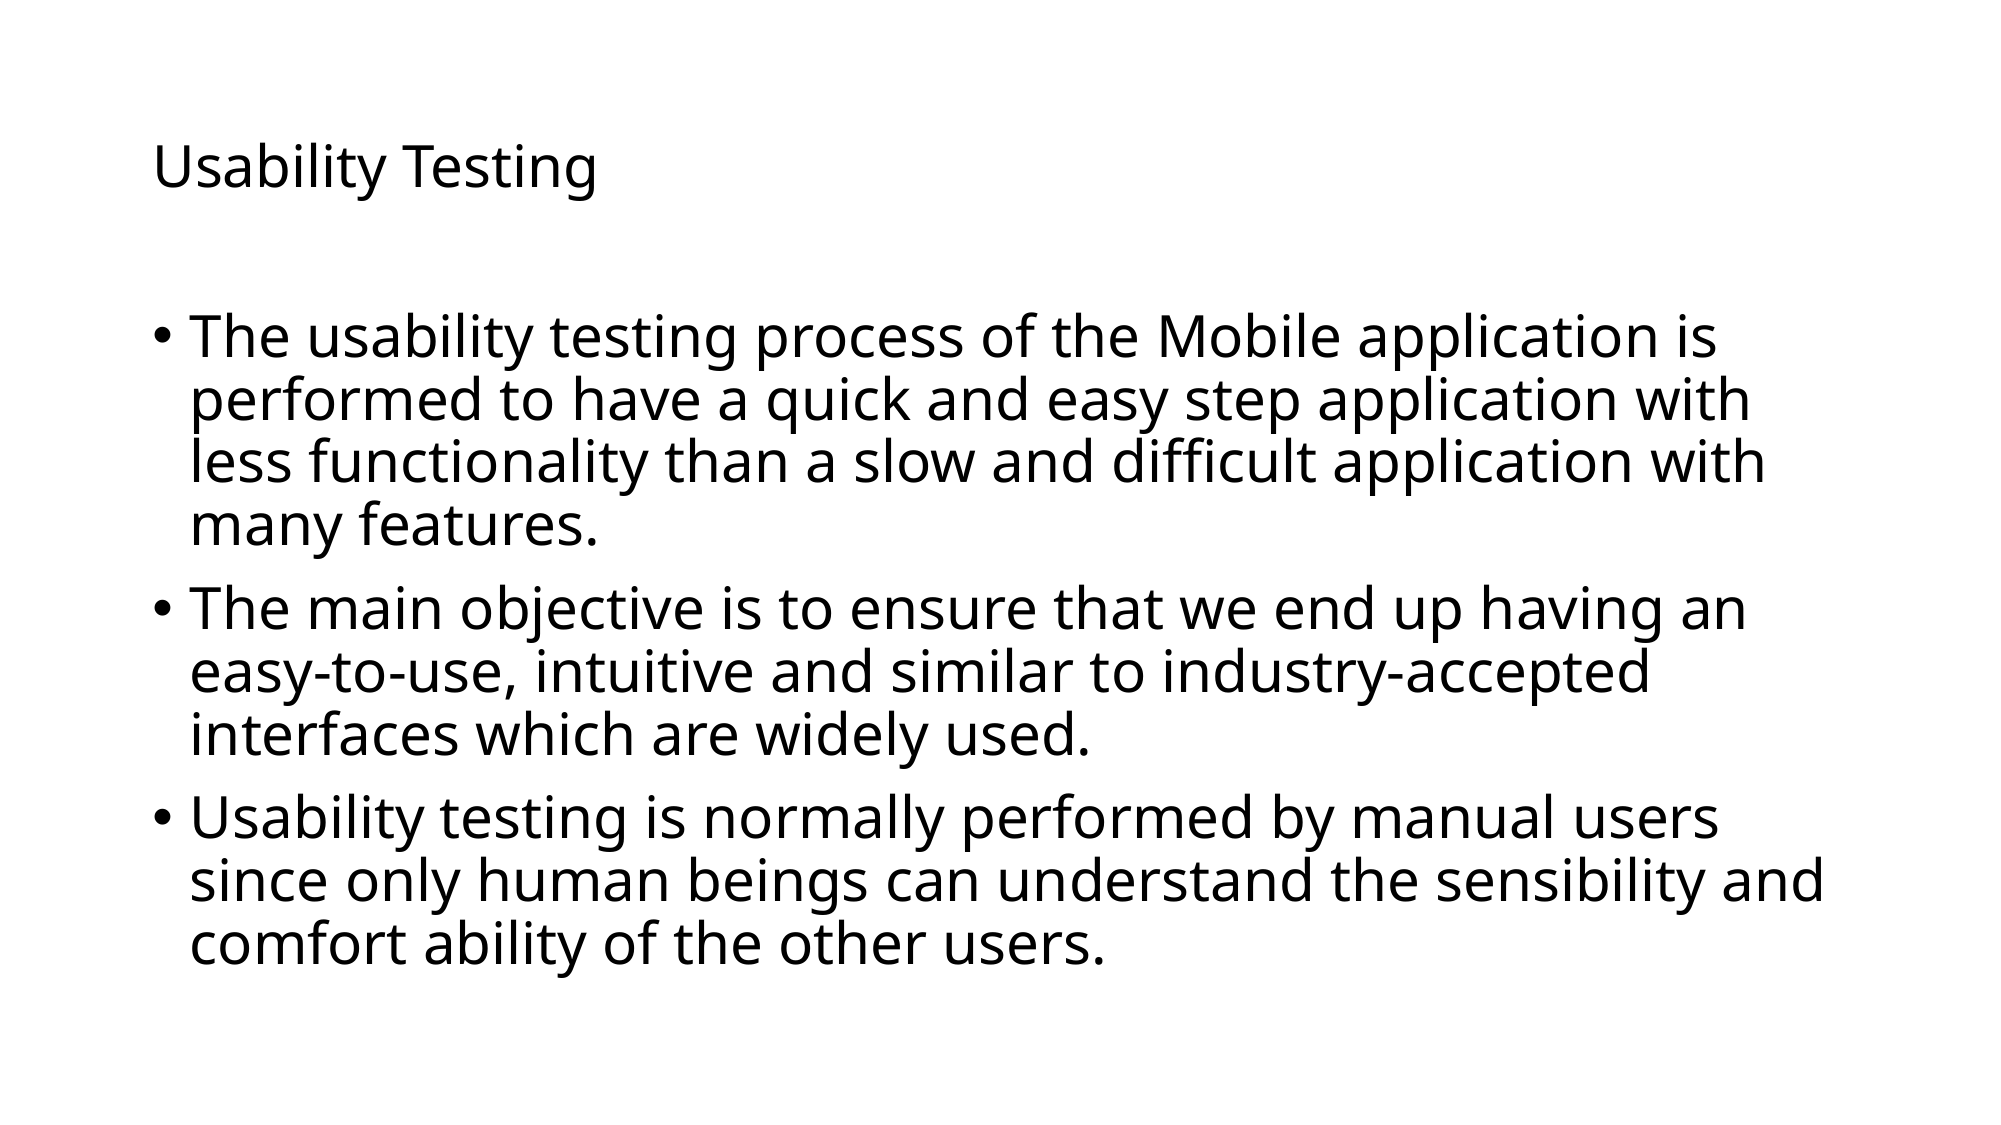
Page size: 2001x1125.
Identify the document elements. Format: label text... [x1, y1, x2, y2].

list The usability testing process of the Mobile application is performed to have a quick and easy step application with less functionality than a slow and difficult application with many features. The main objective is to ensure that we end up having an easy-to-use, intuitive and similar to industry-accepted interfaces which are widely used. Usability testing is normally performed by manual users since only human beings can understand the sensibility and comfort ability of the other users. [137, 299, 1863, 1014]
title Usability Testing [137, 59, 1863, 278]
